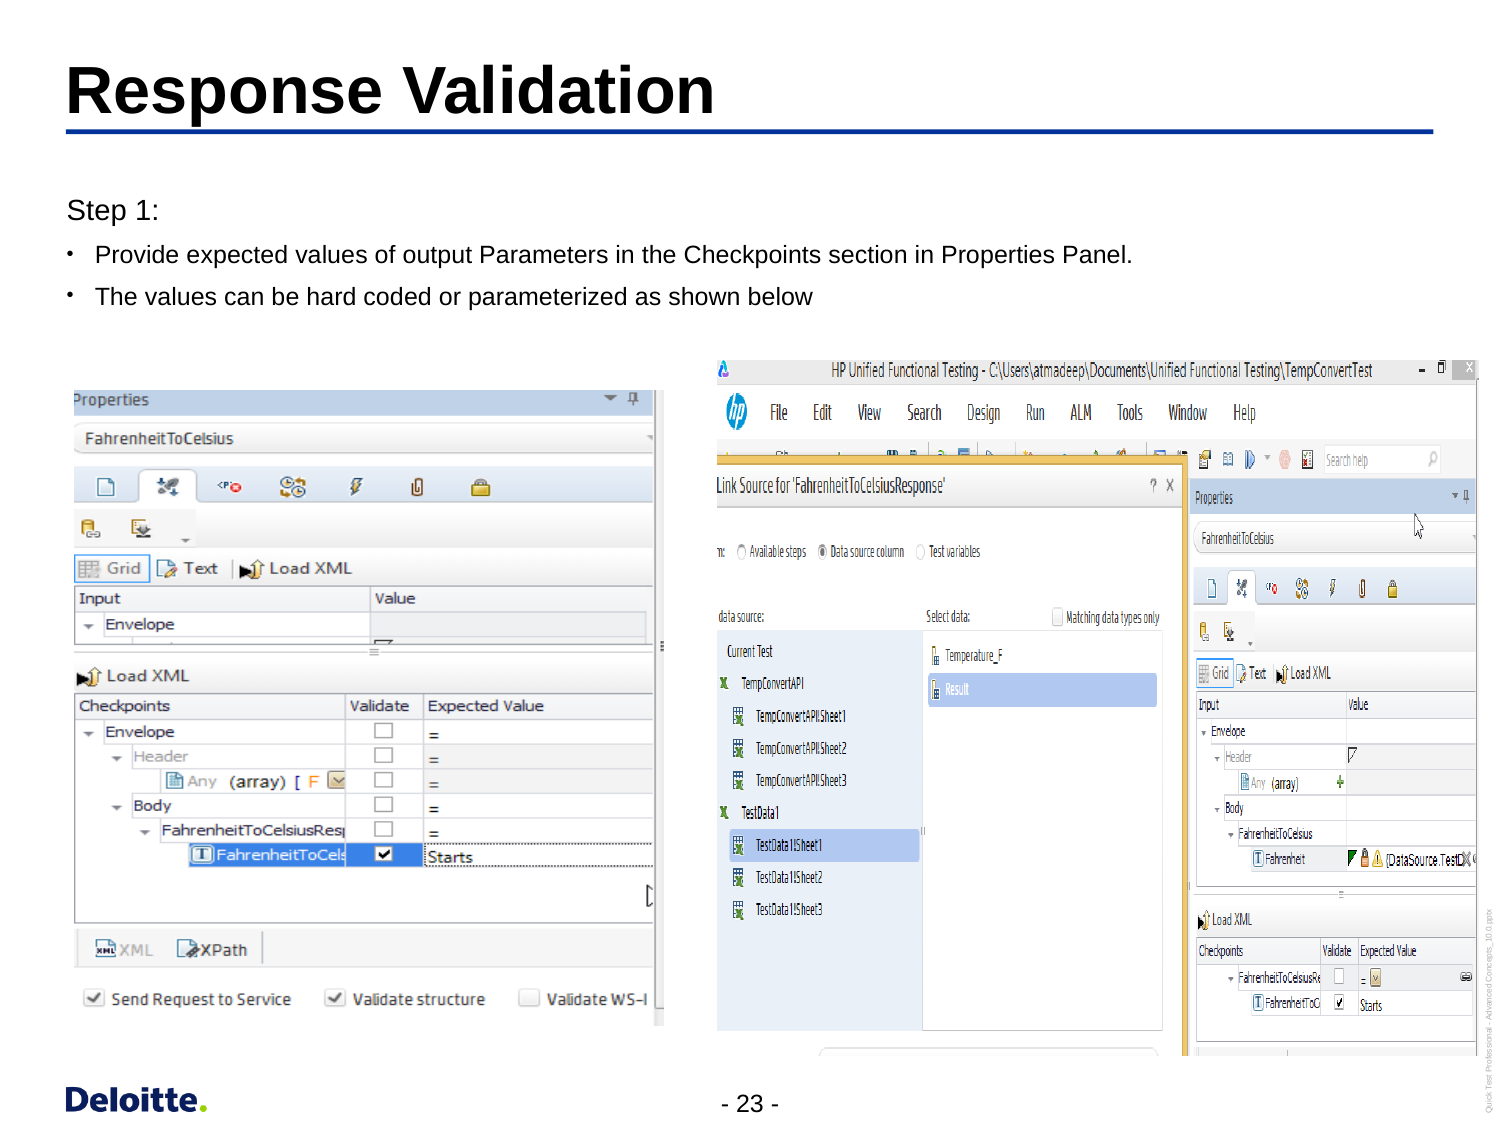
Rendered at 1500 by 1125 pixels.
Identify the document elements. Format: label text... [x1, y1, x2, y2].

picture [717, 360, 1479, 1056]
picture [73, 390, 664, 1026]
list Step 1: Provide expected values of output Parameters in the Checkpoints section in Properties Panel. The values can be hard coded or parameterized as shown below [66, 189, 1435, 1033]
title Response Validation [65, 66, 1434, 127]
picture [64, 1085, 208, 1113]
